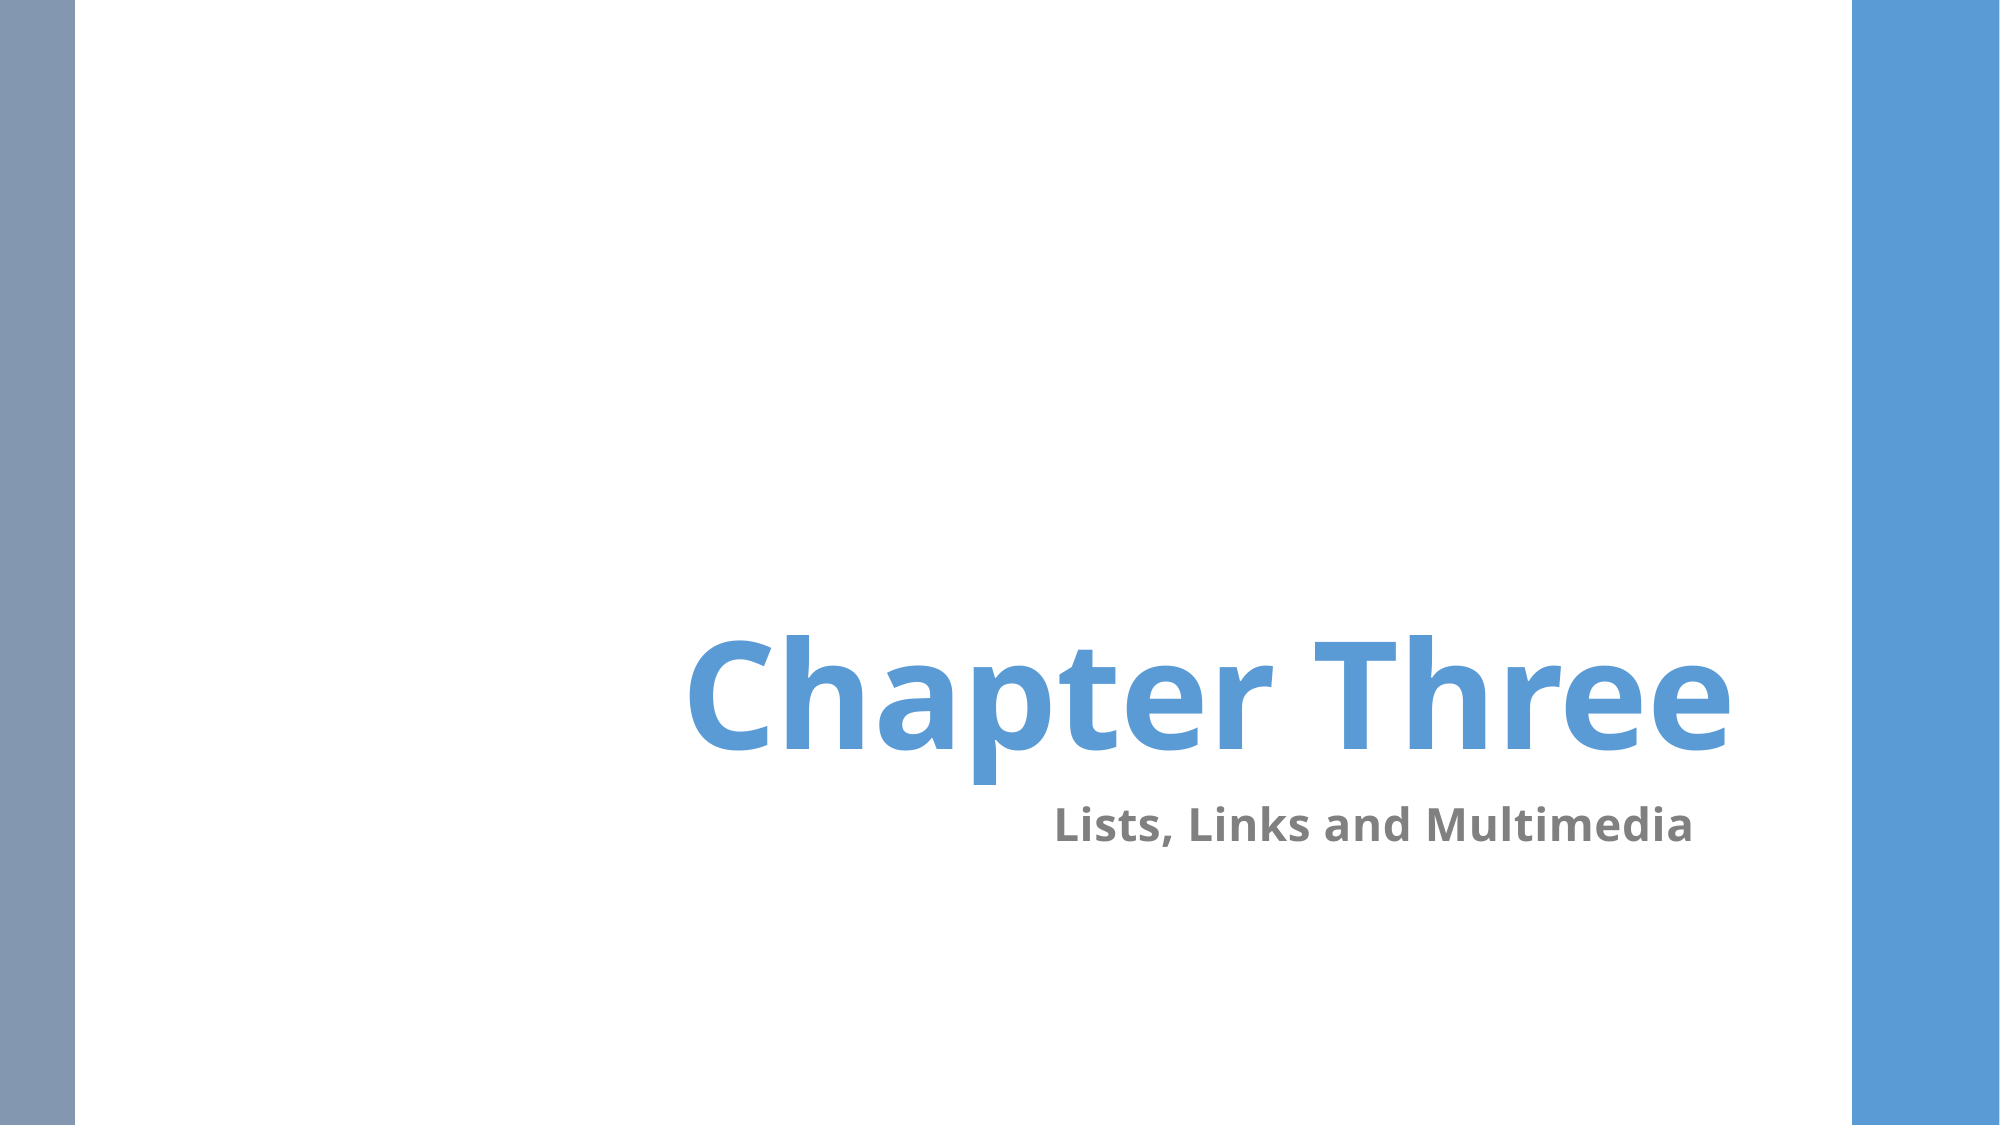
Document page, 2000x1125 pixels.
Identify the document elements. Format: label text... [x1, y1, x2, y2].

list Lists, Links and Multimedia [247, 791, 1711, 981]
title Chapter Three [206, 124, 1752, 788]
